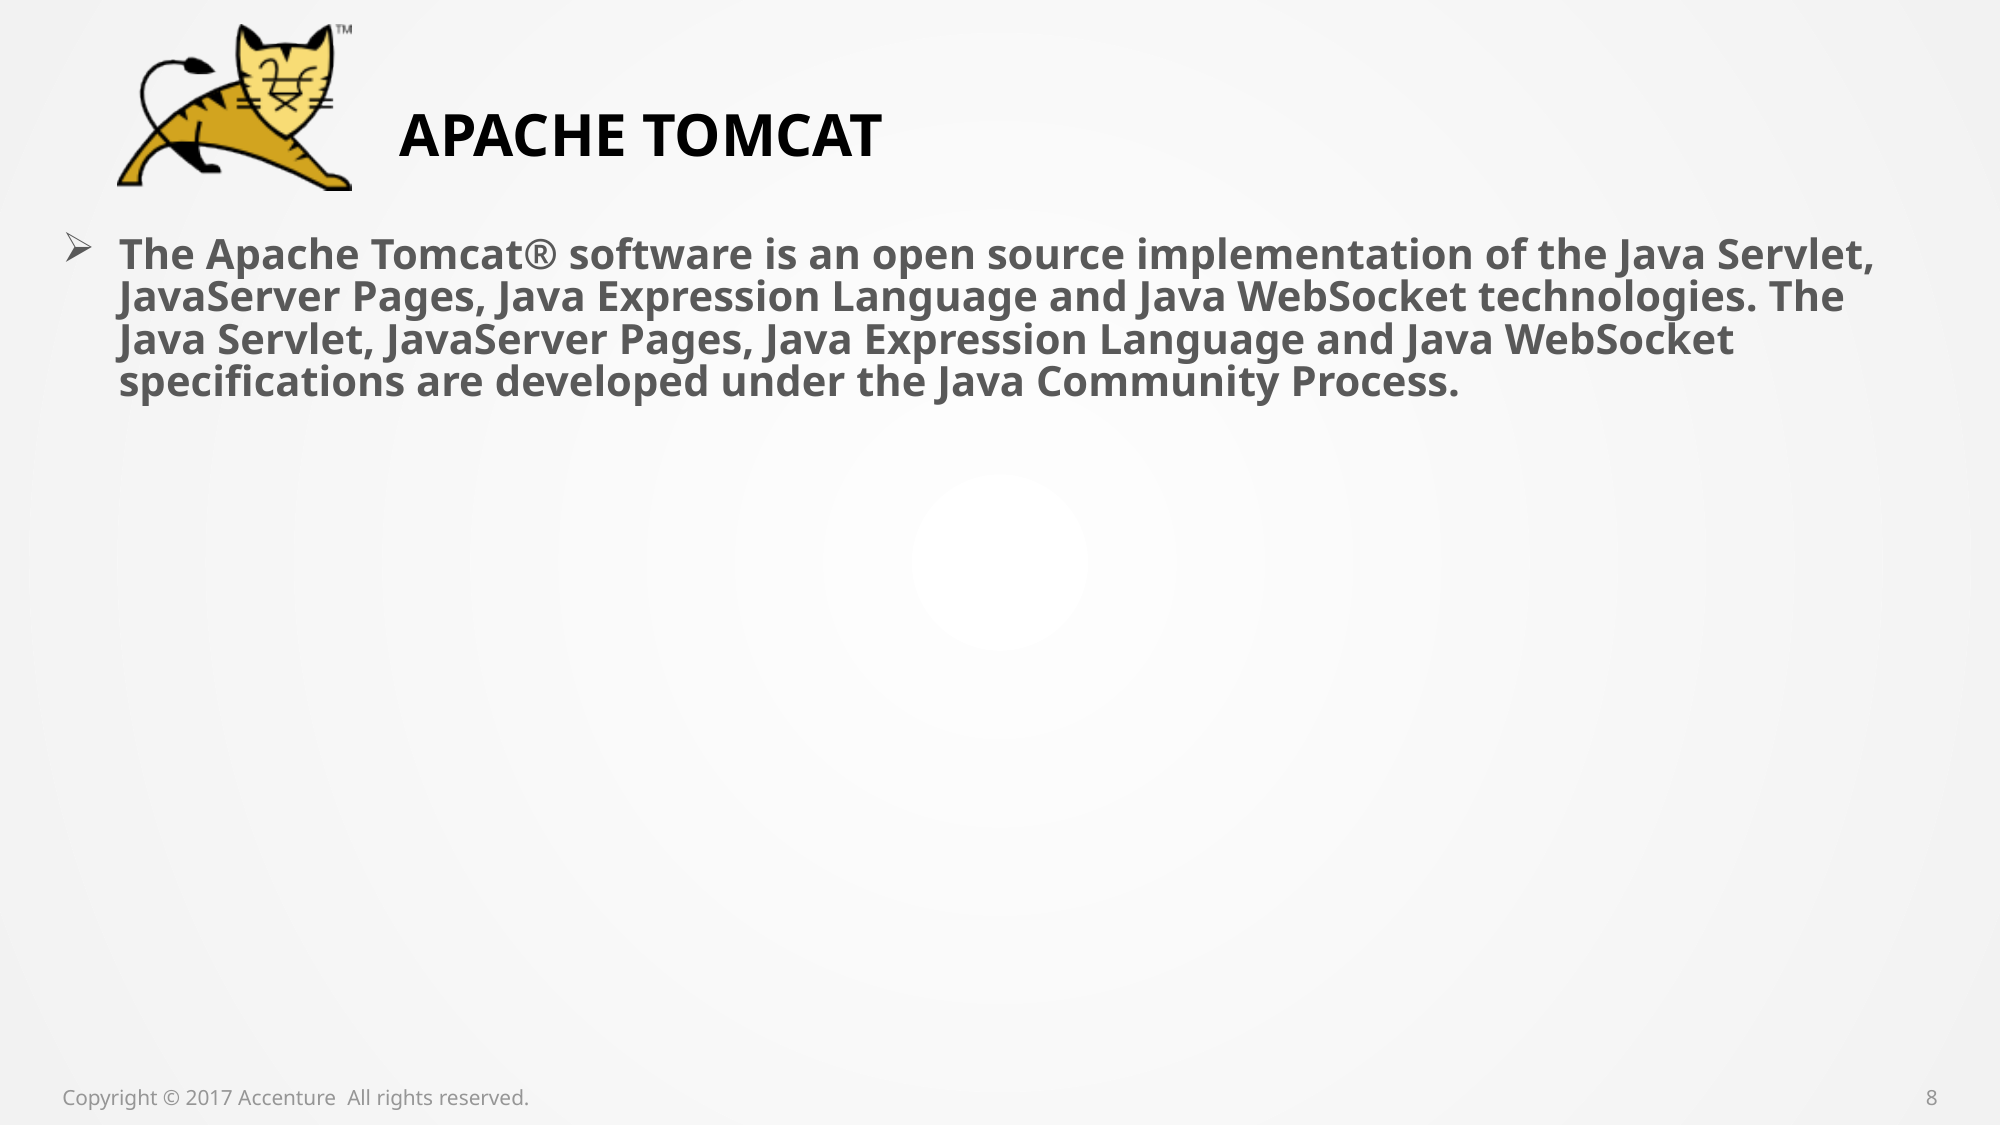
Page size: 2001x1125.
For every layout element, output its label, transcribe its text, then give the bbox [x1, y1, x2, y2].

picture [117, 24, 352, 191]
list The Apache Tomcat® software is an open source implementation of the Java Servlet, JavaServer Pages, Java Expression Language and Java WebSocket technologies. The Java Servlet, JavaServer Pages, Java Expression Language and Java WebSocket specifications are developed under the Java Community Process. [62, 220, 1938, 286]
footer Copyright © 2017 Accenture All rights reserved. [62, 1078, 1000, 1113]
slide_number 8 [1887, 1078, 1938, 1113]
title Apache Tomcat [399, 0, 1686, 167]
